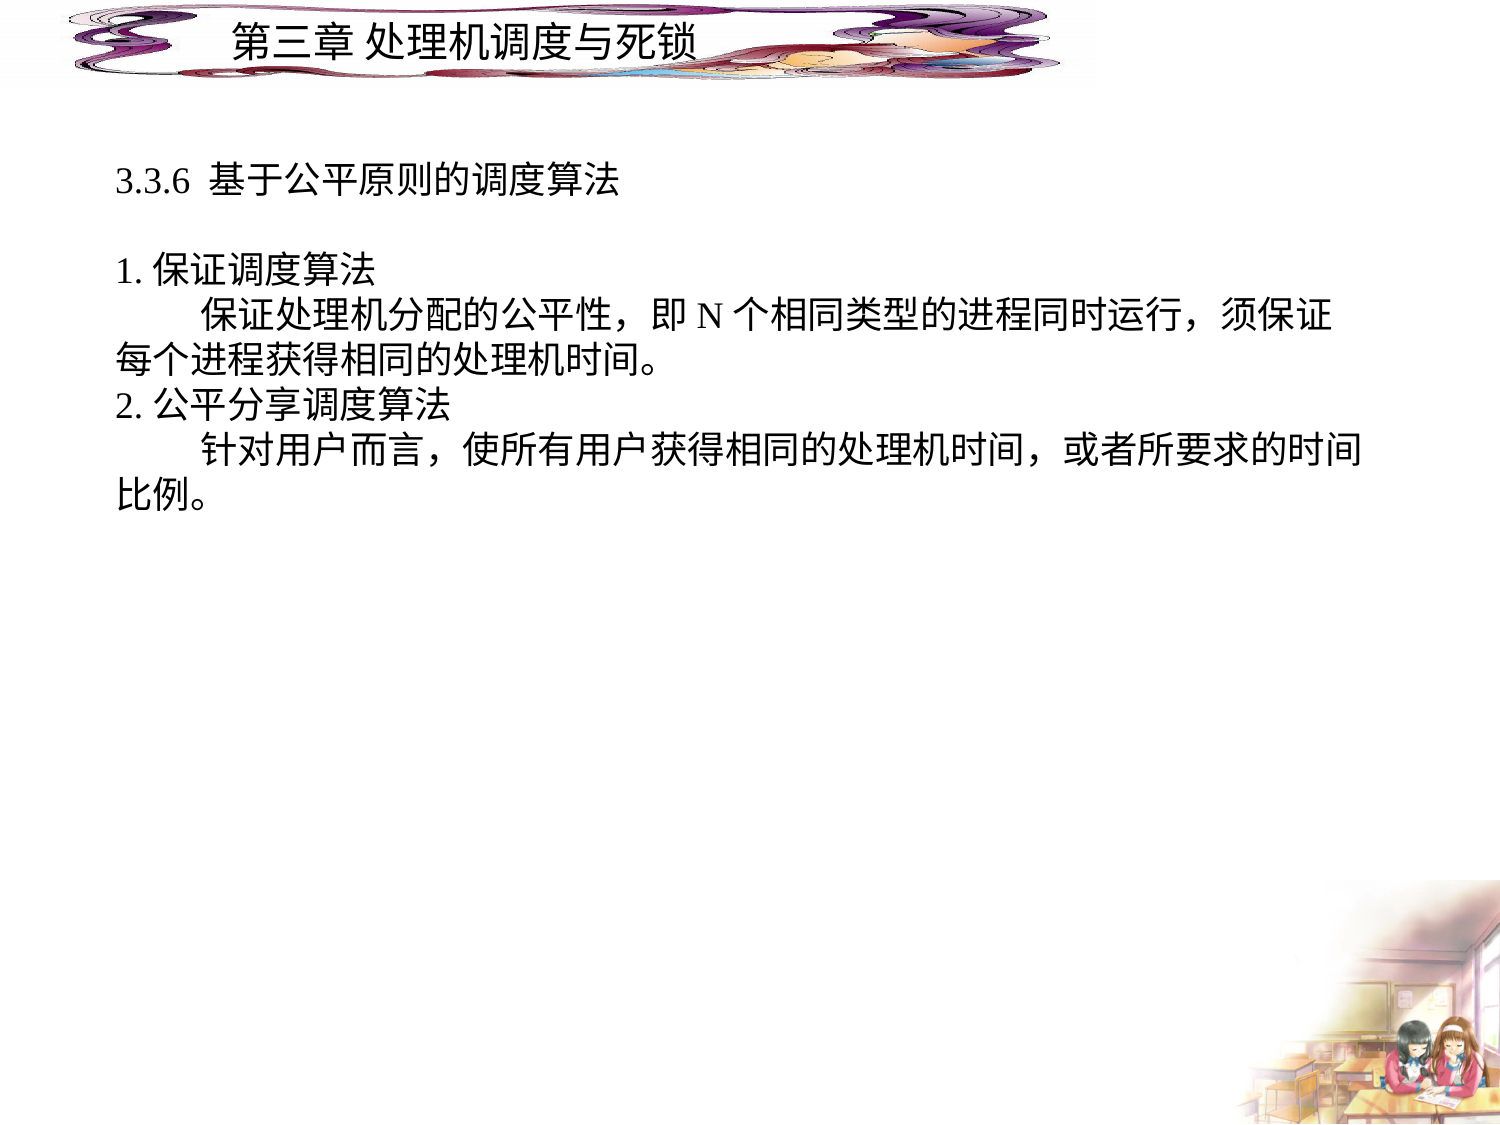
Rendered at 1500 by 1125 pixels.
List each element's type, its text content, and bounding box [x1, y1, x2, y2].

picture [0, 0, 1096, 88]
text_box 3.3.6 基于公平原则的调度算法 1.保证调度算法 保证处理机分配的公平性，即N个相同类型的进程同时运行，须保证每个进程获得相同的处理机时间。 2.公平分享调度算法 针对用户而言，使所有用户获得相同的处理机时间，或者所要求的时间比例。 [107, 148, 1376, 524]
picture [1175, 880, 1500, 1124]
